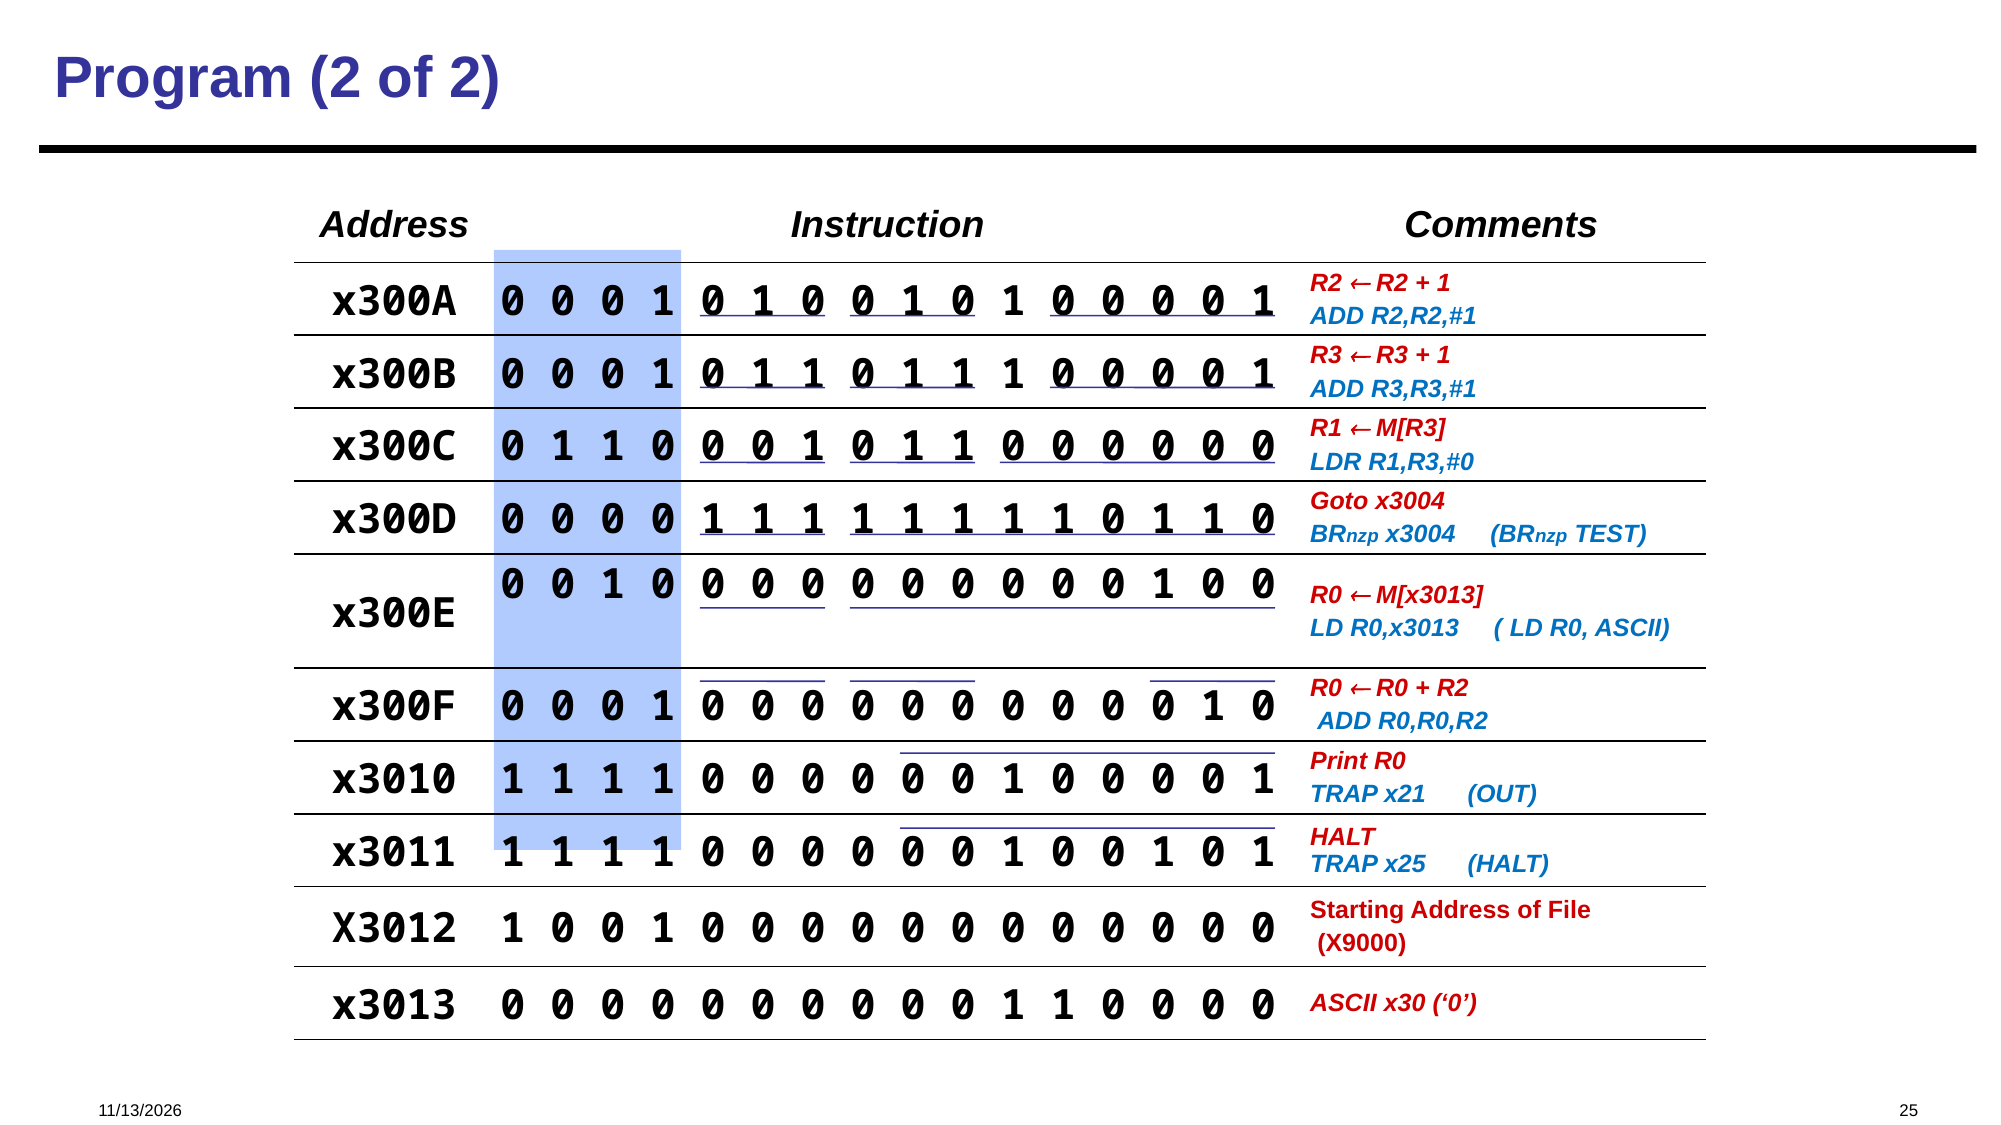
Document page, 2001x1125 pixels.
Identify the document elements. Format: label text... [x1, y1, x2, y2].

table_cell Print R0 TRAP x21 (OUT) [1281, 742, 1706, 813]
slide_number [83, 1072, 584, 1113]
table_cell HALT TRAP x25 (HALT) [1281, 815, 1706, 886]
table_header Address [294, 187, 480, 262]
title Program (2 of 2) [39, 11, 1973, 138]
slide_number 25 [1333, 1072, 1934, 1113]
table_cell Goto x3004 BRnzp x3004 (BRnzp TEST) [1281, 482, 1706, 553]
table_cell 0 0 0 0 1 1 1 1 1 1 1 1 0 1 1 0 [480, 482, 1281, 553]
table_cell Starting Address of File (X9000) [1281, 887, 1706, 966]
table_cell x300C [294, 409, 480, 480]
table_cell x300D [294, 482, 480, 553]
table_cell 1 0 0 1 0 0 0 0 0 0 0 0 0 0 0 0 [480, 887, 1281, 966]
table_cell 0 0 0 1 0 0 0 0 0 0 0 0 0 0 1 0 [480, 669, 1281, 740]
table_cell R0  M[x3013] LD R0,x3013 ( LD R0, ASCII) [1281, 555, 1706, 667]
table_cell x300A [294, 263, 480, 334]
table_header Instruction [480, 187, 1281, 262]
table_cell 0 0 1 0 0 0 0 0 0 0 0 0 0 1 0 0 [480, 555, 1281, 667]
table_cell x300E [294, 555, 480, 667]
table_cell x3013 [294, 967, 480, 1039]
table_cell ASCII x30 (‘0’) [1281, 967, 1706, 1039]
table_cell 0 1 1 0 0 0 1 0 1 1 0 0 0 0 0 0 [480, 409, 1281, 480]
table_cell R0  R0 + R2 ADD R0,R0,R2 [1281, 669, 1706, 740]
table_cell x300F [294, 669, 480, 740]
table_cell X3012 [294, 887, 480, 966]
table_cell x3011 [294, 815, 480, 886]
table_cell x300B [294, 336, 480, 407]
table_cell 1 1 1 1 0 0 0 0 0 0 1 0 0 1 0 1 [480, 815, 1281, 886]
table_cell R1  M[R3] LDR R1,R3,#0 [1281, 409, 1706, 480]
table_header Comments [1281, 187, 1706, 262]
table_cell x3010 [294, 742, 480, 813]
table_cell R2  R2 + 1 ADD R2,R2,#1 [1281, 263, 1706, 334]
table_cell R3  R3 + 1 ADD R3,R3,#1 [1281, 336, 1706, 407]
table_cell 0 0 0 1 0 1 0 0 1 0 1 0 0 0 0 1 [480, 263, 1281, 334]
table_cell 0 0 0 0 0 0 0 0 0 0 1 1 0 0 0 0 [480, 967, 1281, 1039]
table_cell 0 0 0 1 0 1 1 0 1 1 1 0 0 0 0 1 [480, 336, 1281, 407]
table_cell 1 1 1 1 0 0 0 0 0 0 1 0 0 0 0 1 [480, 742, 1281, 813]
